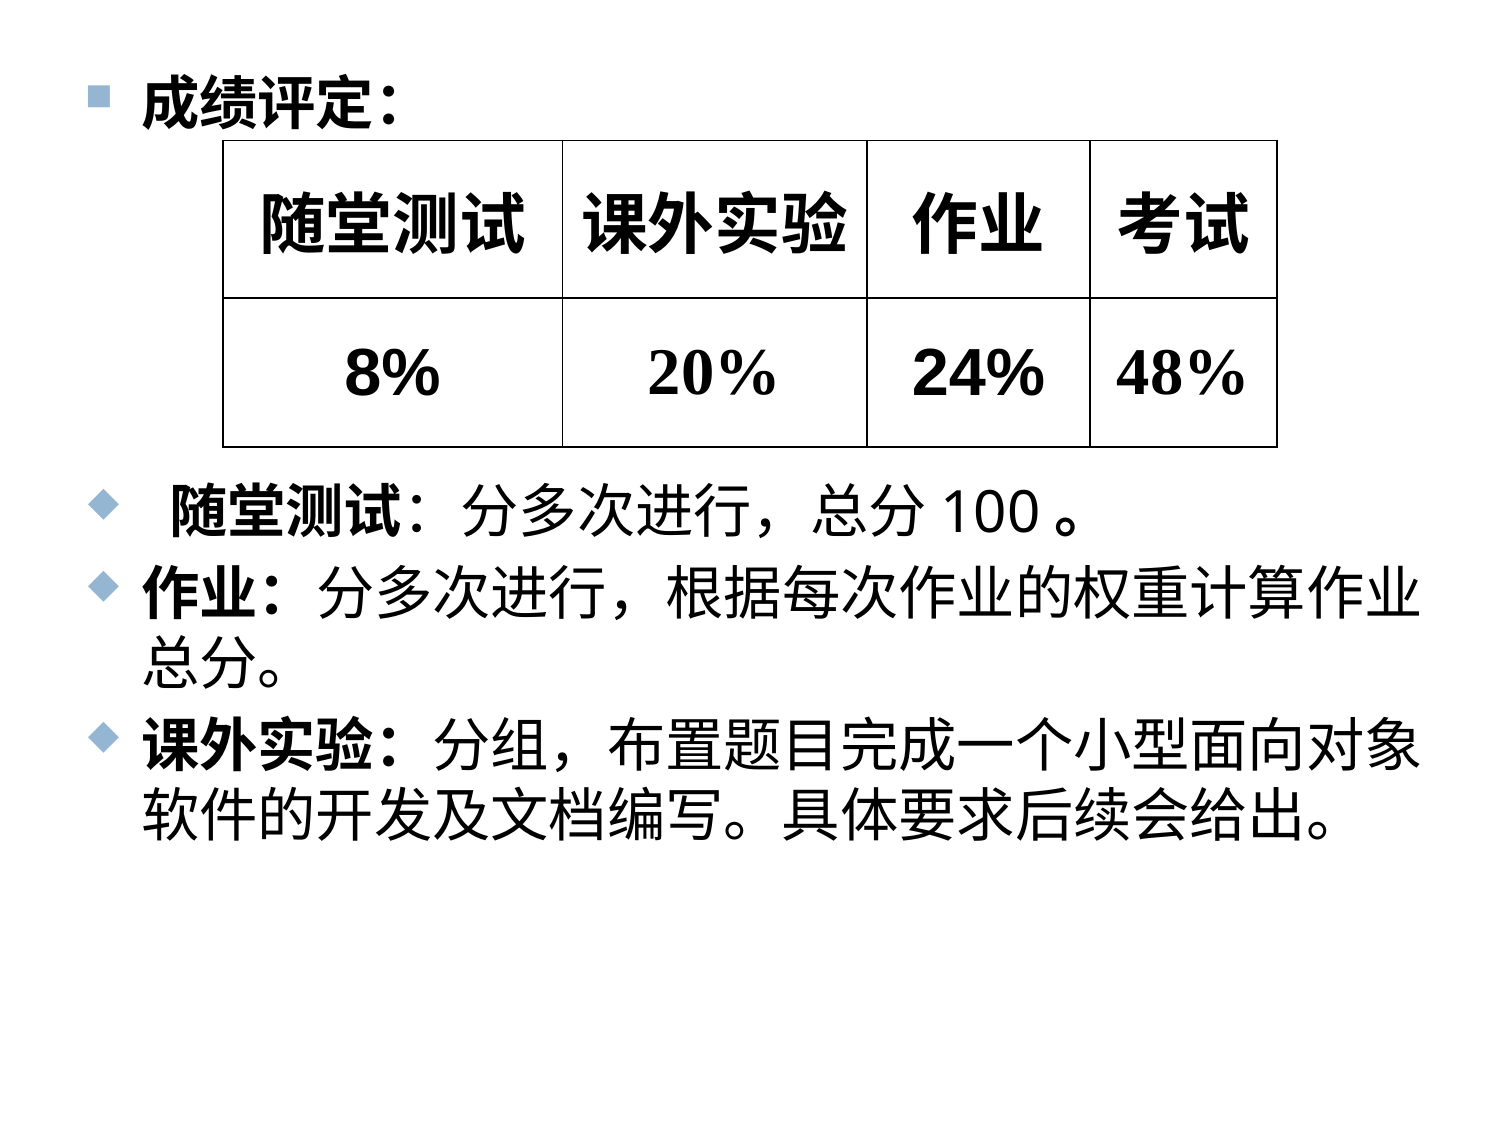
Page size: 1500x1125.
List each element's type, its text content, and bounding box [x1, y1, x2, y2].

table_cell 8% [224, 299, 562, 446]
text_box 成绩评定： 随堂测试：分多次进行，总分100。 作业：分多次进行，根据每次作业的权重计算作业总分。 课外实验：分组，布置题目完成一个小型面向对象软件的开发及文档编写。具体要求后续会给出。 [70, 58, 1443, 918]
table_cell 20% [563, 299, 866, 446]
table_cell 48% [1091, 299, 1276, 446]
table_header 课外实验 [563, 141, 866, 297]
table_header 随堂测试 [224, 141, 562, 297]
table_cell 24% [868, 299, 1089, 446]
table_header 考试 [1091, 141, 1276, 297]
table_header 作业 [868, 141, 1089, 297]
